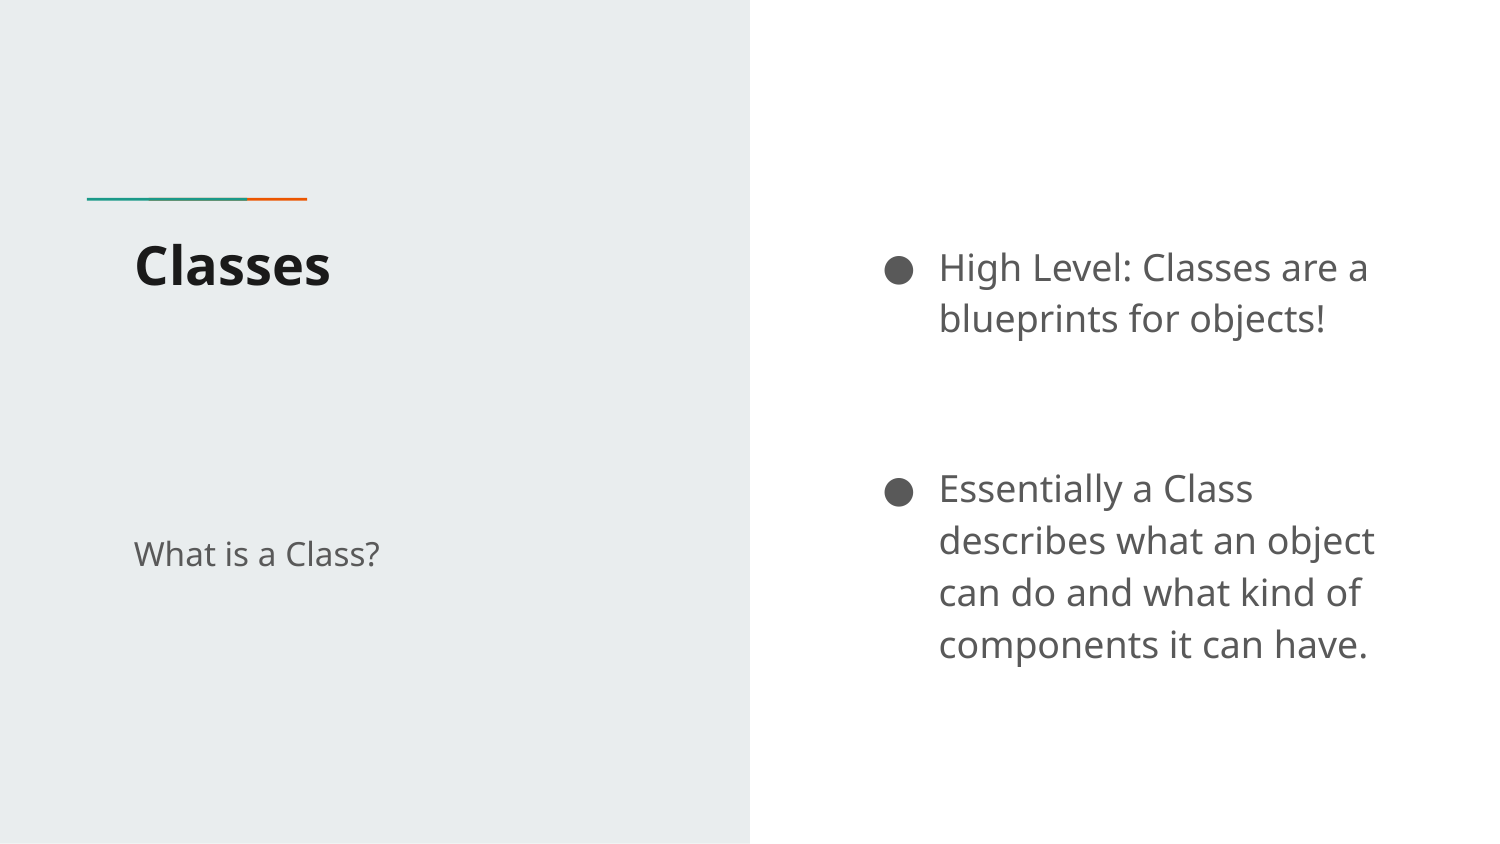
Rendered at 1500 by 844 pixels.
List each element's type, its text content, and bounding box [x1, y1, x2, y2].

list High Level: Classes are a blueprints for objects! Essentially a Class describes what an object can do and what kind of components it can have. [848, 221, 1403, 719]
title Classes [119, 216, 662, 494]
subtitle What is a Class? [118, 518, 661, 644]
